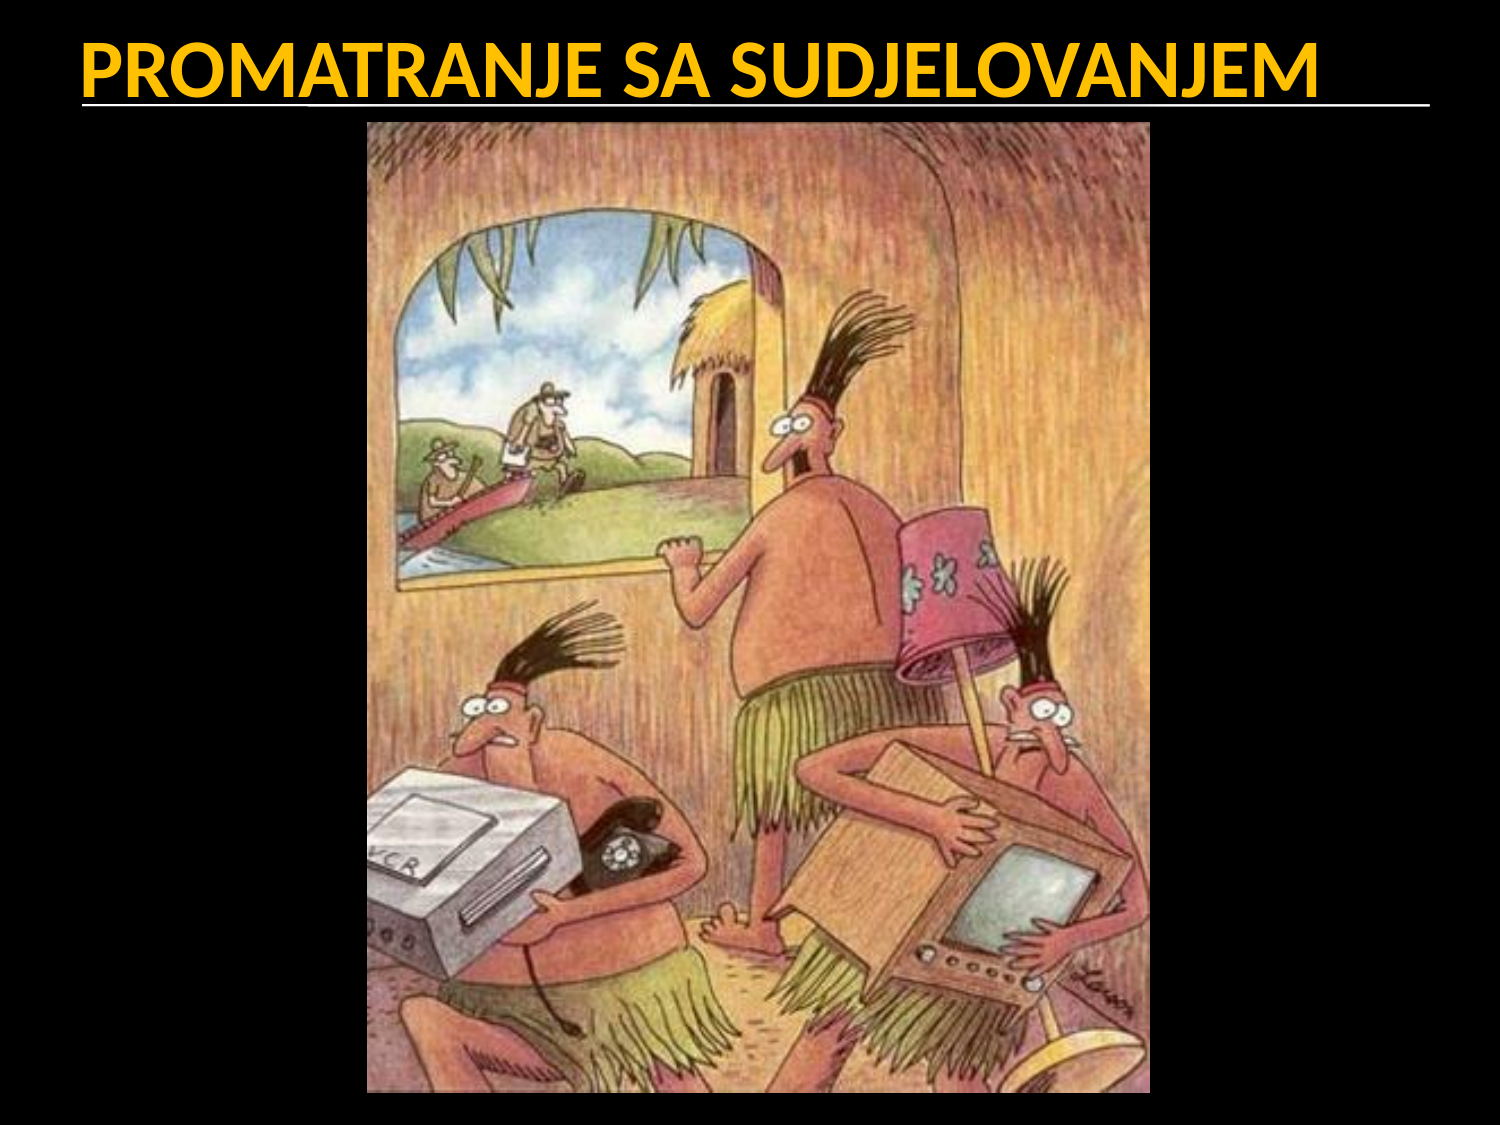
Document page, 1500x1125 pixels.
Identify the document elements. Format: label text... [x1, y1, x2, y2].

title PROMATRANJE SA SUDJELOVANJEM [64, 7, 1403, 170]
picture [367, 122, 1151, 1094]
